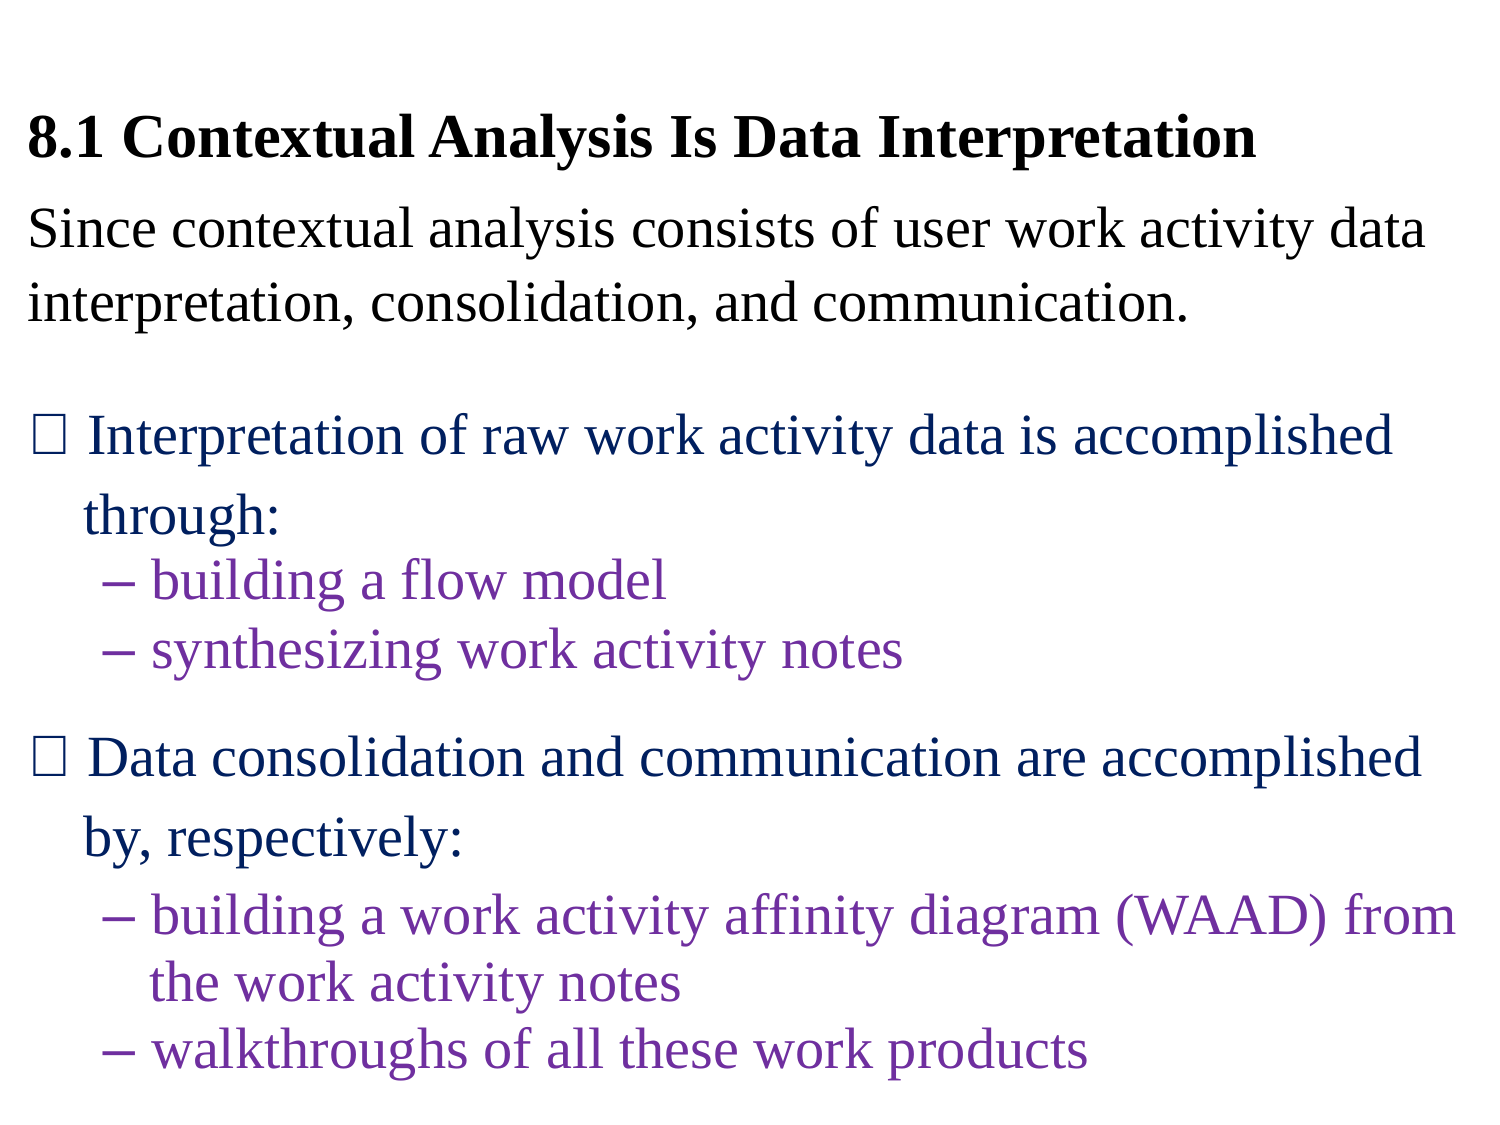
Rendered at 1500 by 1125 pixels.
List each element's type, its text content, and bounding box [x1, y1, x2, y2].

text_box  Interpretation of raw work activity data is accomplished through: – building a flow model – synthesizing work activity notes [25, 373, 1400, 624]
text_box 8.1 Contextual Analysis Is Data Interpretation Since contextual analysis consists of user work activity data interpretation, consolidation, and communication. [25, 87, 1436, 295]
text_box [526, 1060, 977, 1090]
text_box  Data consolidation and communication are accomplished by, respectively: – building a work activity affinity diagram (WAAD) from the work activity notes – walkthroughs of all these work products [25, 695, 1468, 1002]
